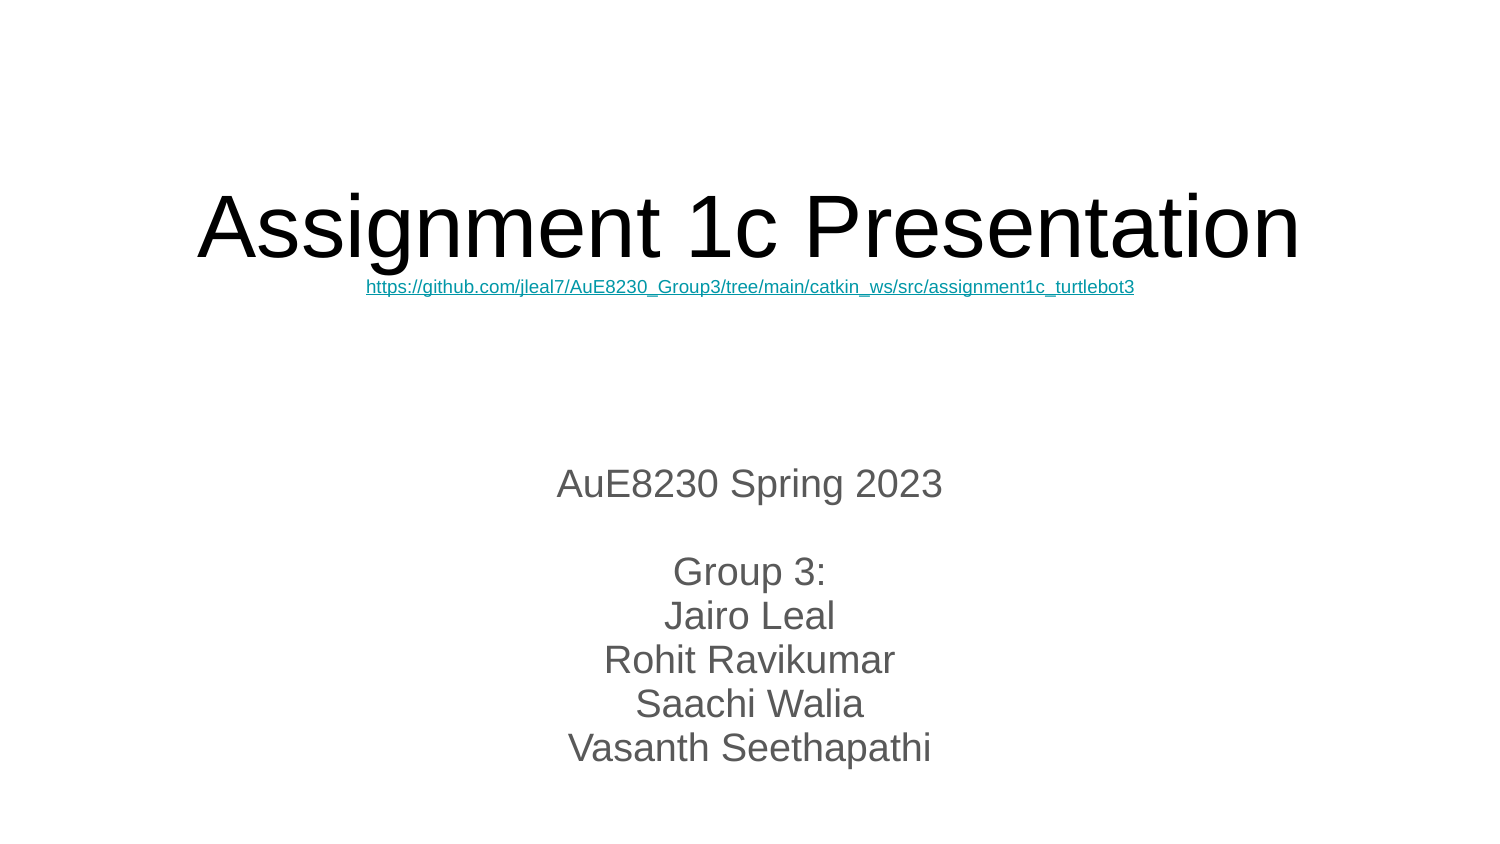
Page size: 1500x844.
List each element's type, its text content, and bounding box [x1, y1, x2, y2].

title Assignment 1c Presentation https://github.com/jleal7/AuE8230_Group3/tree/main/catkin_ws/src/assignment1c_turtlebot3 [51, 162, 1449, 313]
subtitle AuE8230 Spring 2023 Group 3: Jairo Leal Rohit Ravikumar Saachi Walia Vasanth Seethapathi [51, 446, 1449, 786]
